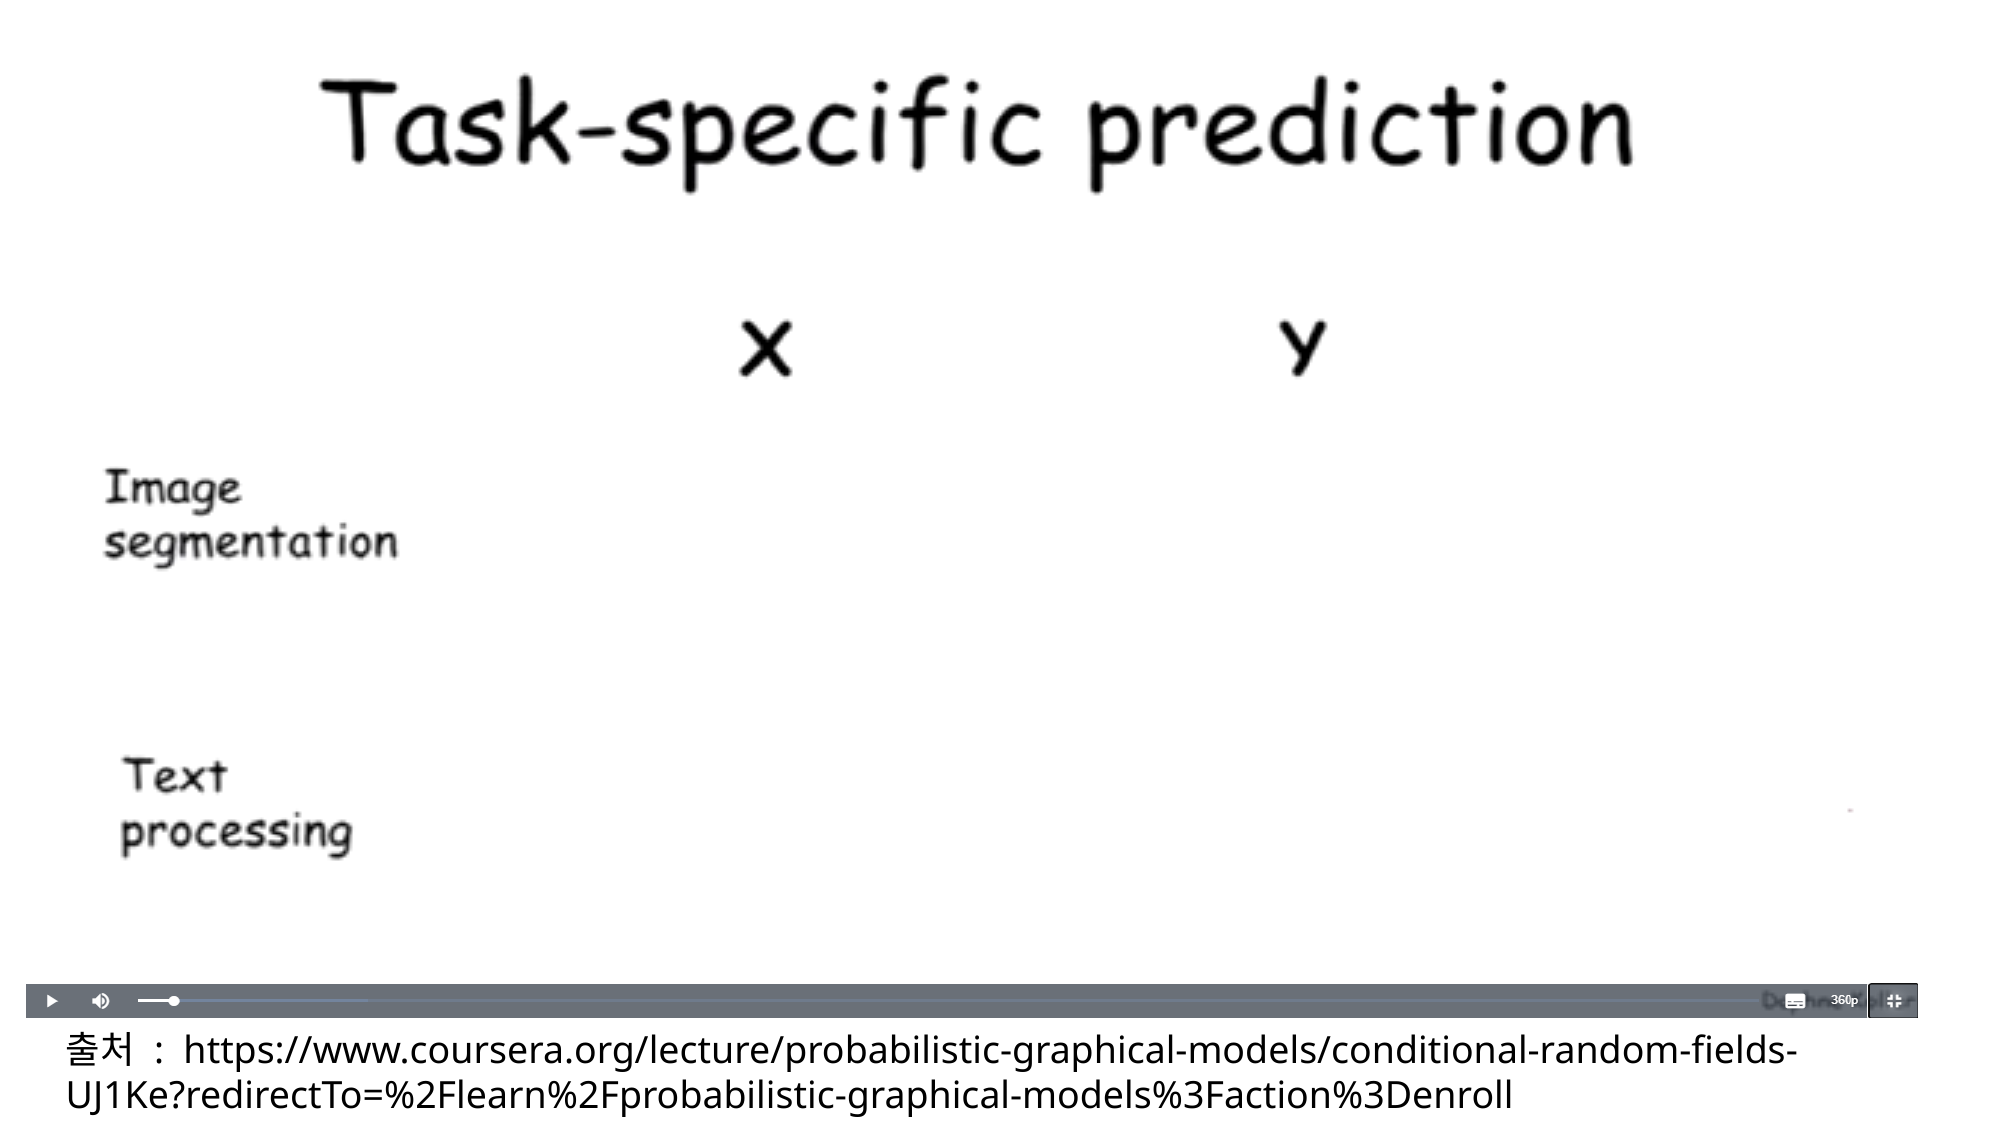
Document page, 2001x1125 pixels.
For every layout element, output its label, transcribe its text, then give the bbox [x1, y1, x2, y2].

text_box 출처 : https://www.coursera.org/lecture/probabilistic-graphical-models/conditional-random-fields-UJ1Ke?redirectTo=%2Flearn%2Fprobabilistic-graphical-models%3Faction%3Denroll [50, 1018, 1873, 1124]
picture [26, 0, 1918, 1018]
